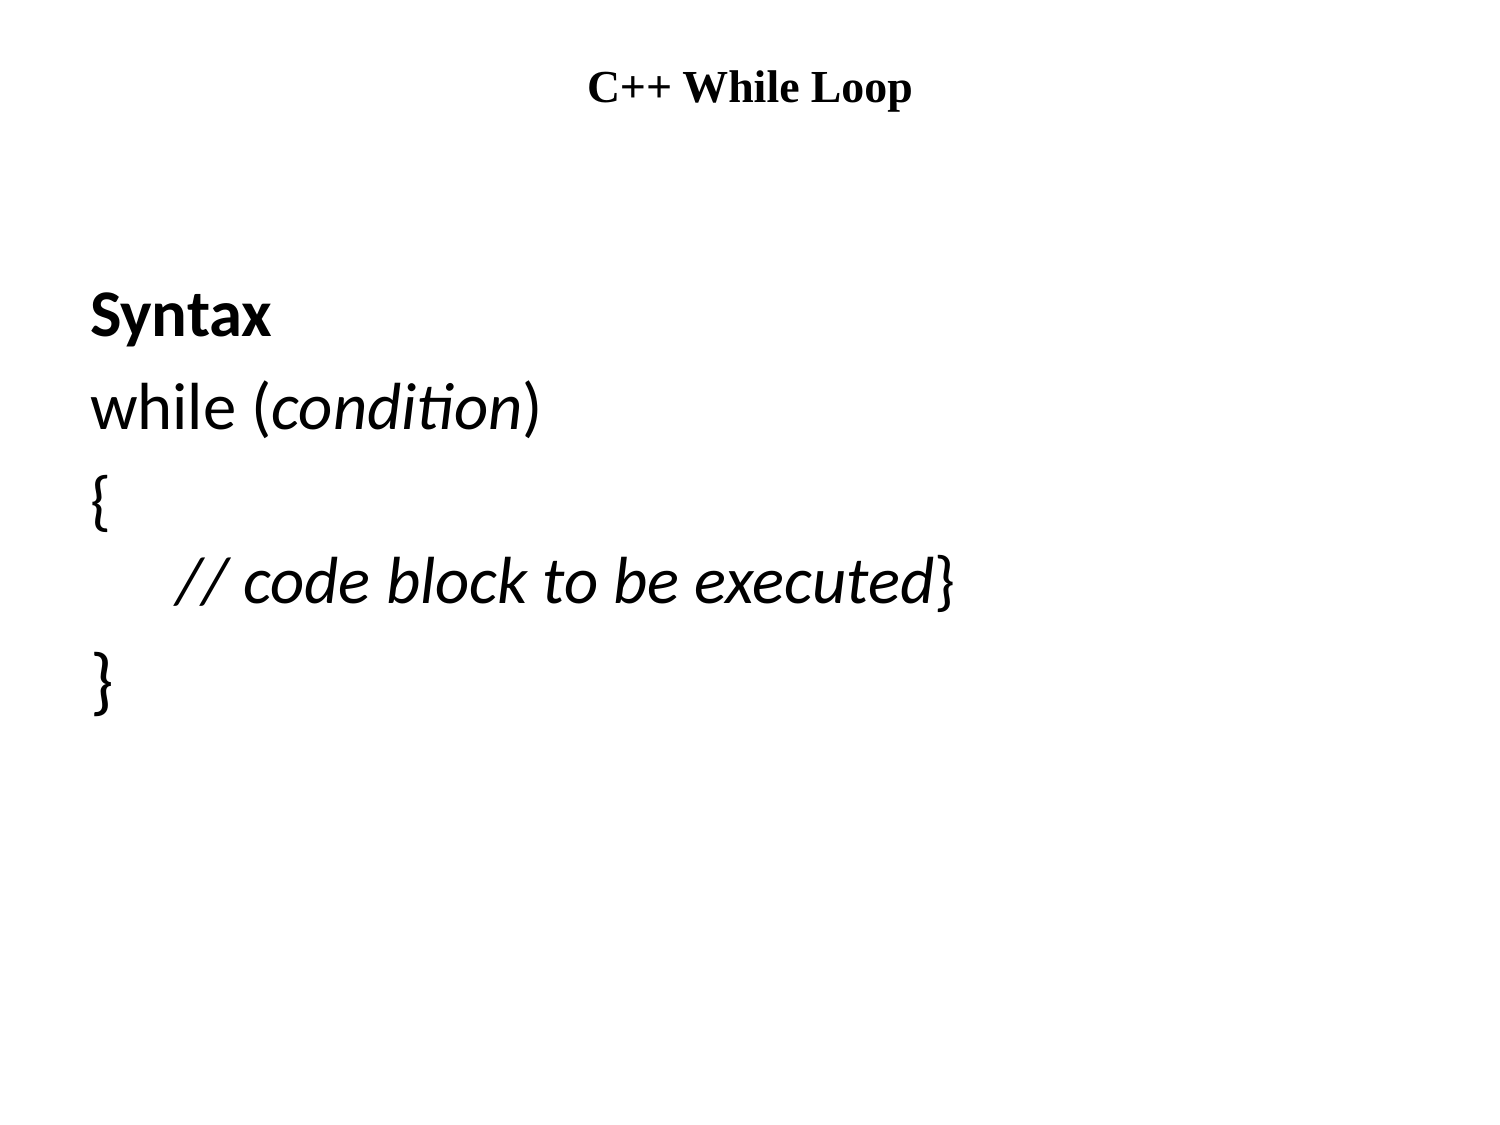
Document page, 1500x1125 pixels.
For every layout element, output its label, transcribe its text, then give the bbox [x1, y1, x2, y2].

title C++ While Loop [75, 45, 1425, 233]
list Syntax while (condition) { // code block to be executed} } [75, 262, 1425, 1005]
